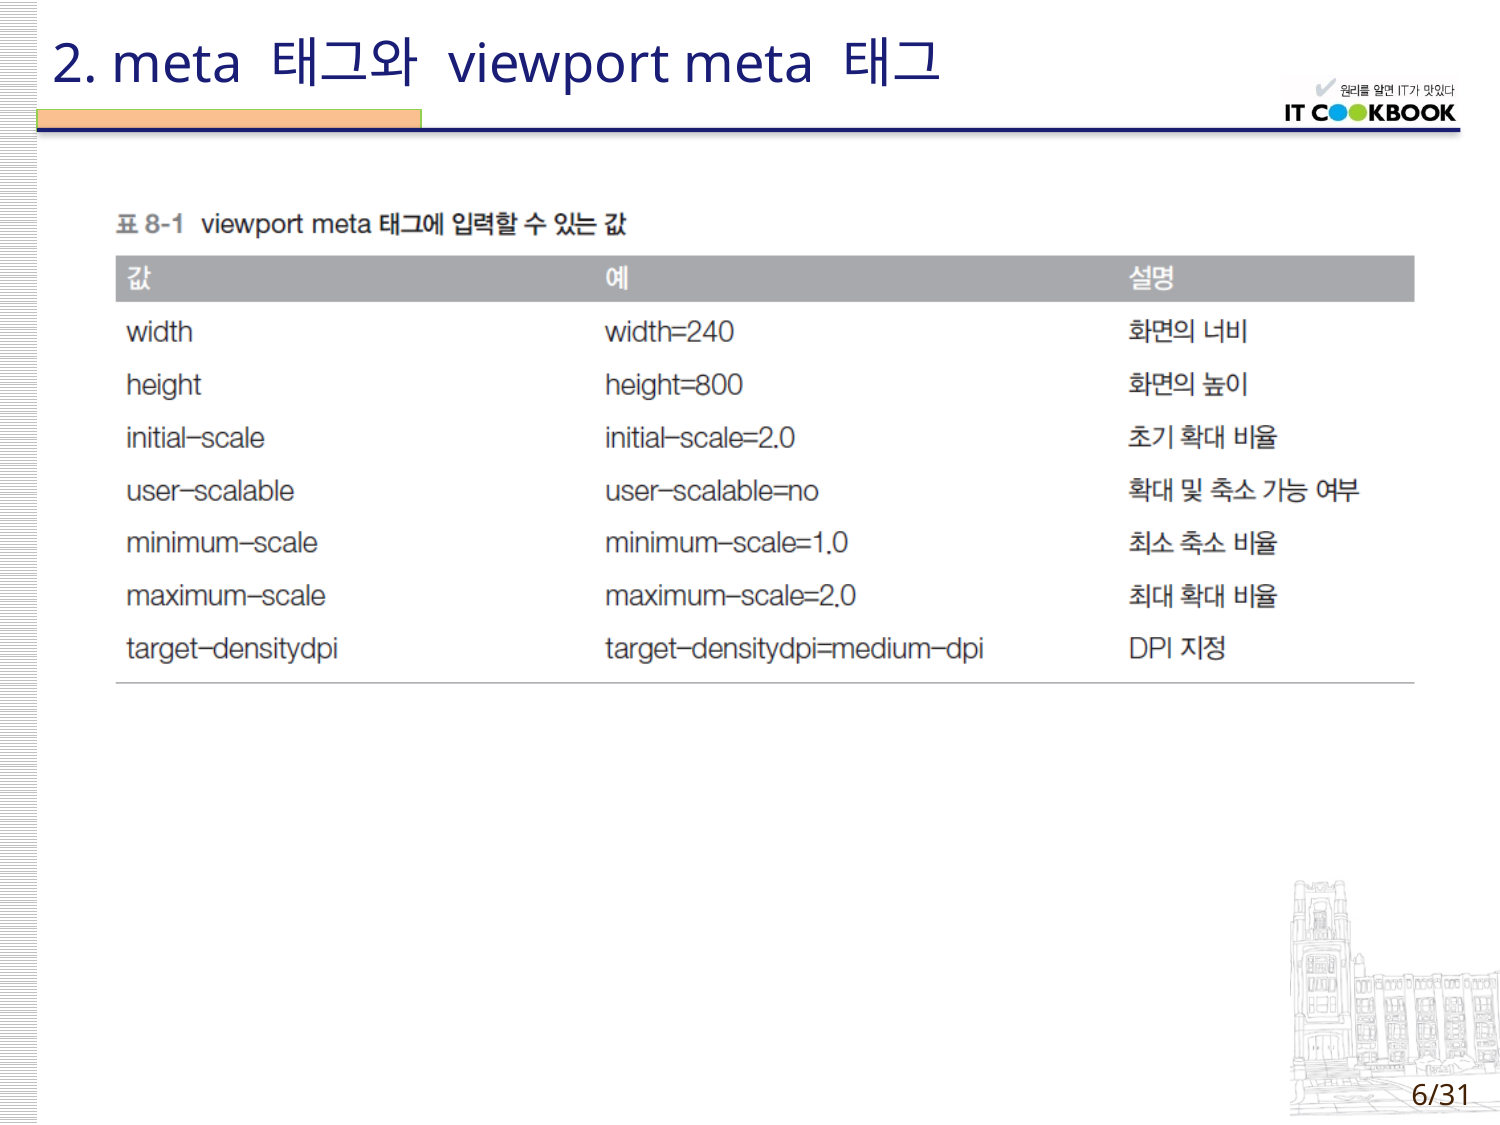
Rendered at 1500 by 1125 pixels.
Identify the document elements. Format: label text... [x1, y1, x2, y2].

picture [1290, 874, 1500, 1125]
picture [1281, 75, 1459, 123]
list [111, 207, 1416, 689]
title 2. meta 태그와 viewport meta 태그 [37, 13, 1278, 109]
